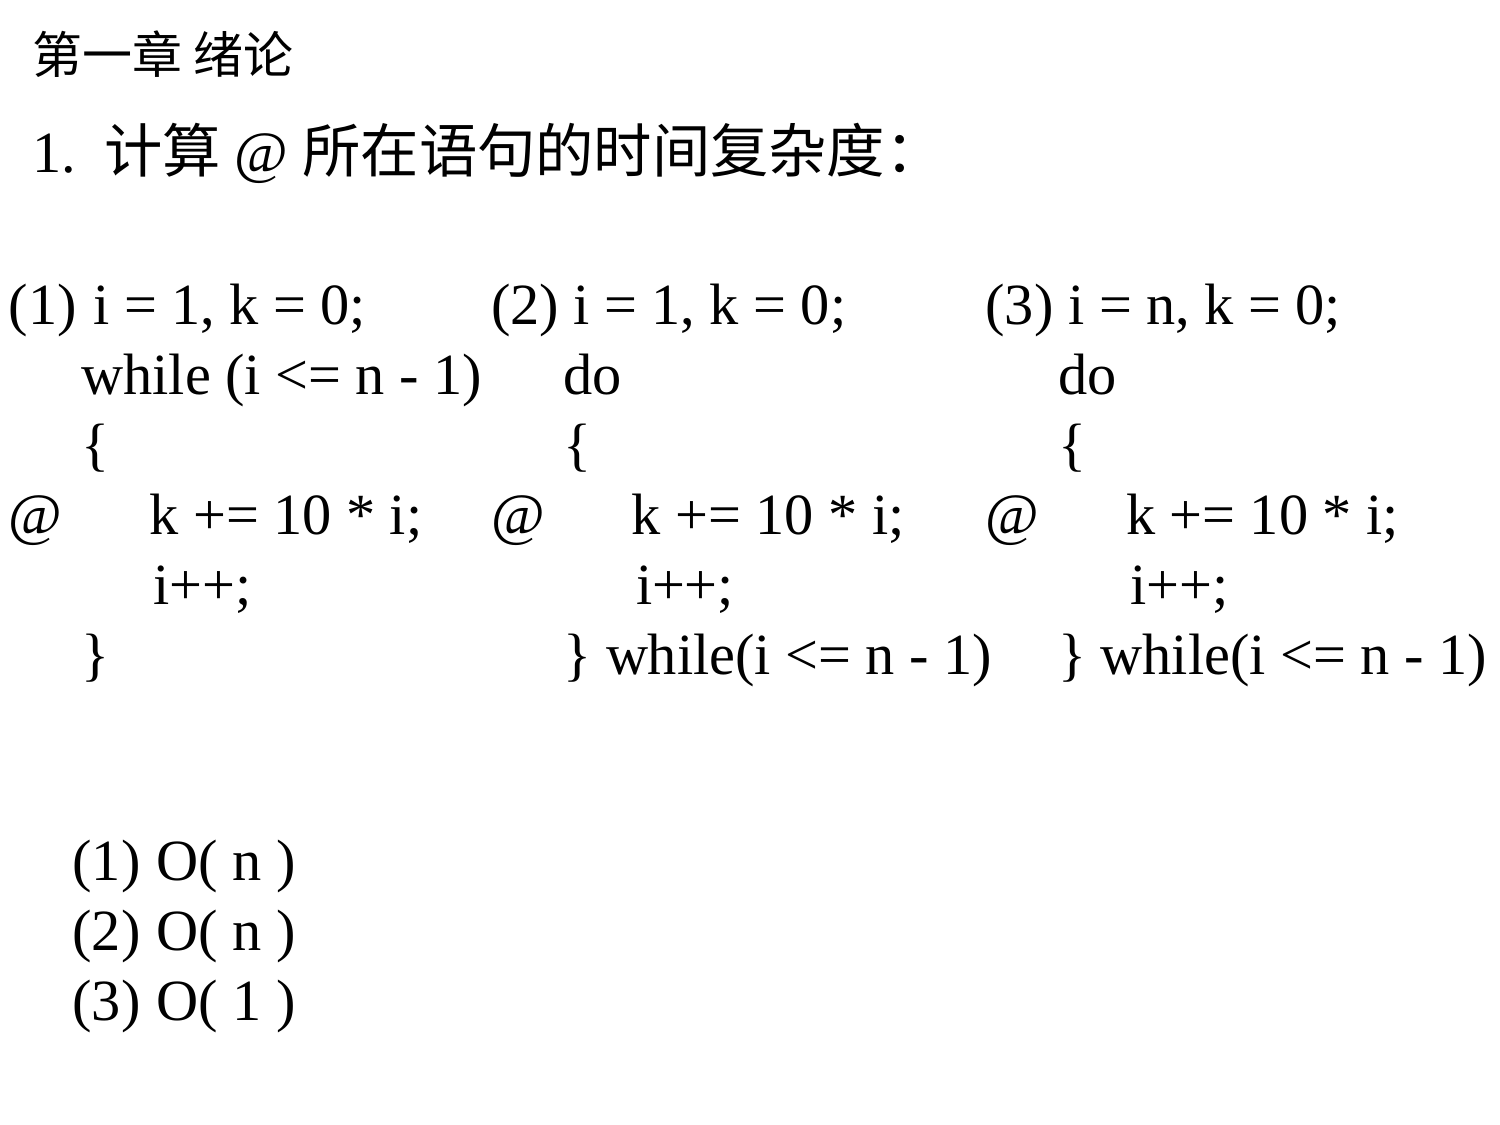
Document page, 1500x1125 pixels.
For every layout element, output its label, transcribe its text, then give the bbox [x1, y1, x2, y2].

text_box O( n ) O( n ) O( 1 ) [57, 814, 808, 1040]
text_box (2) i = 1, k = 0; do { @ k += 10 * i; i++; } while(i <= n - 1) [476, 259, 970, 764]
text_box i = 1, k = 0; while (i <= n - 1) { @ k += 10 * i; i++; } [0, 259, 476, 764]
title 第一章 绪论 [17, 0, 1311, 115]
list 1. 计算@所在语句的时间复杂度： [17, 115, 1474, 259]
list 1. 计算@所在语句的时间复杂度： [17, 764, 1474, 1088]
text_box (3) i = n, k = 0; do { @ k += 10 * i; i++; } while(i <= n - 1) [970, 259, 1500, 764]
